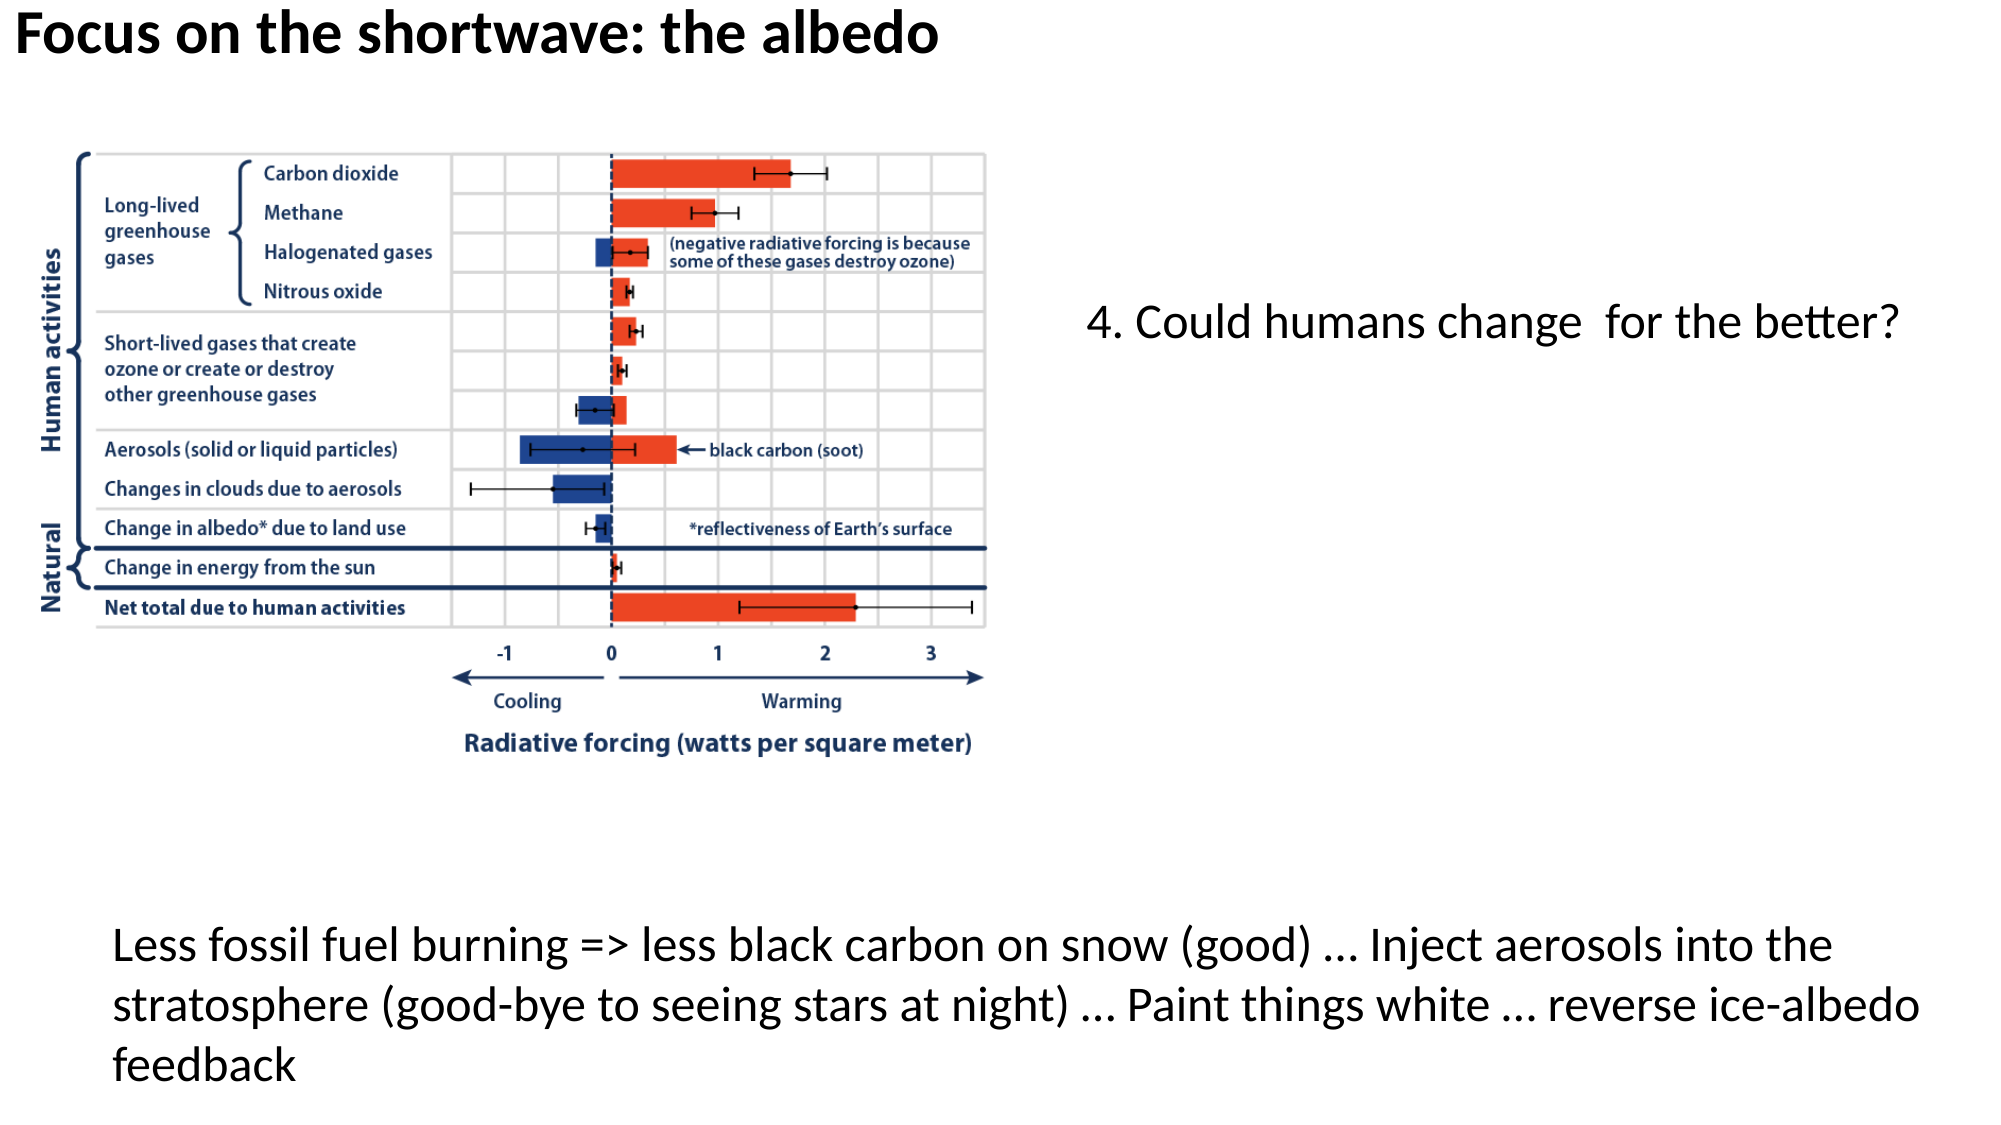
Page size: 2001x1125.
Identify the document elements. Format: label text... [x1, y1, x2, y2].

text_box Less fossil fuel burning => less black carbon on snow (good) … Inject aerosols into the stratosphere (good-bye to seeing stars at night) … Paint things white … reverse ice-albedo feedback [97, 903, 2000, 1099]
title Focus on the shortwave: the albedo [0, 0, 2000, 67]
picture [22, 121, 1007, 790]
